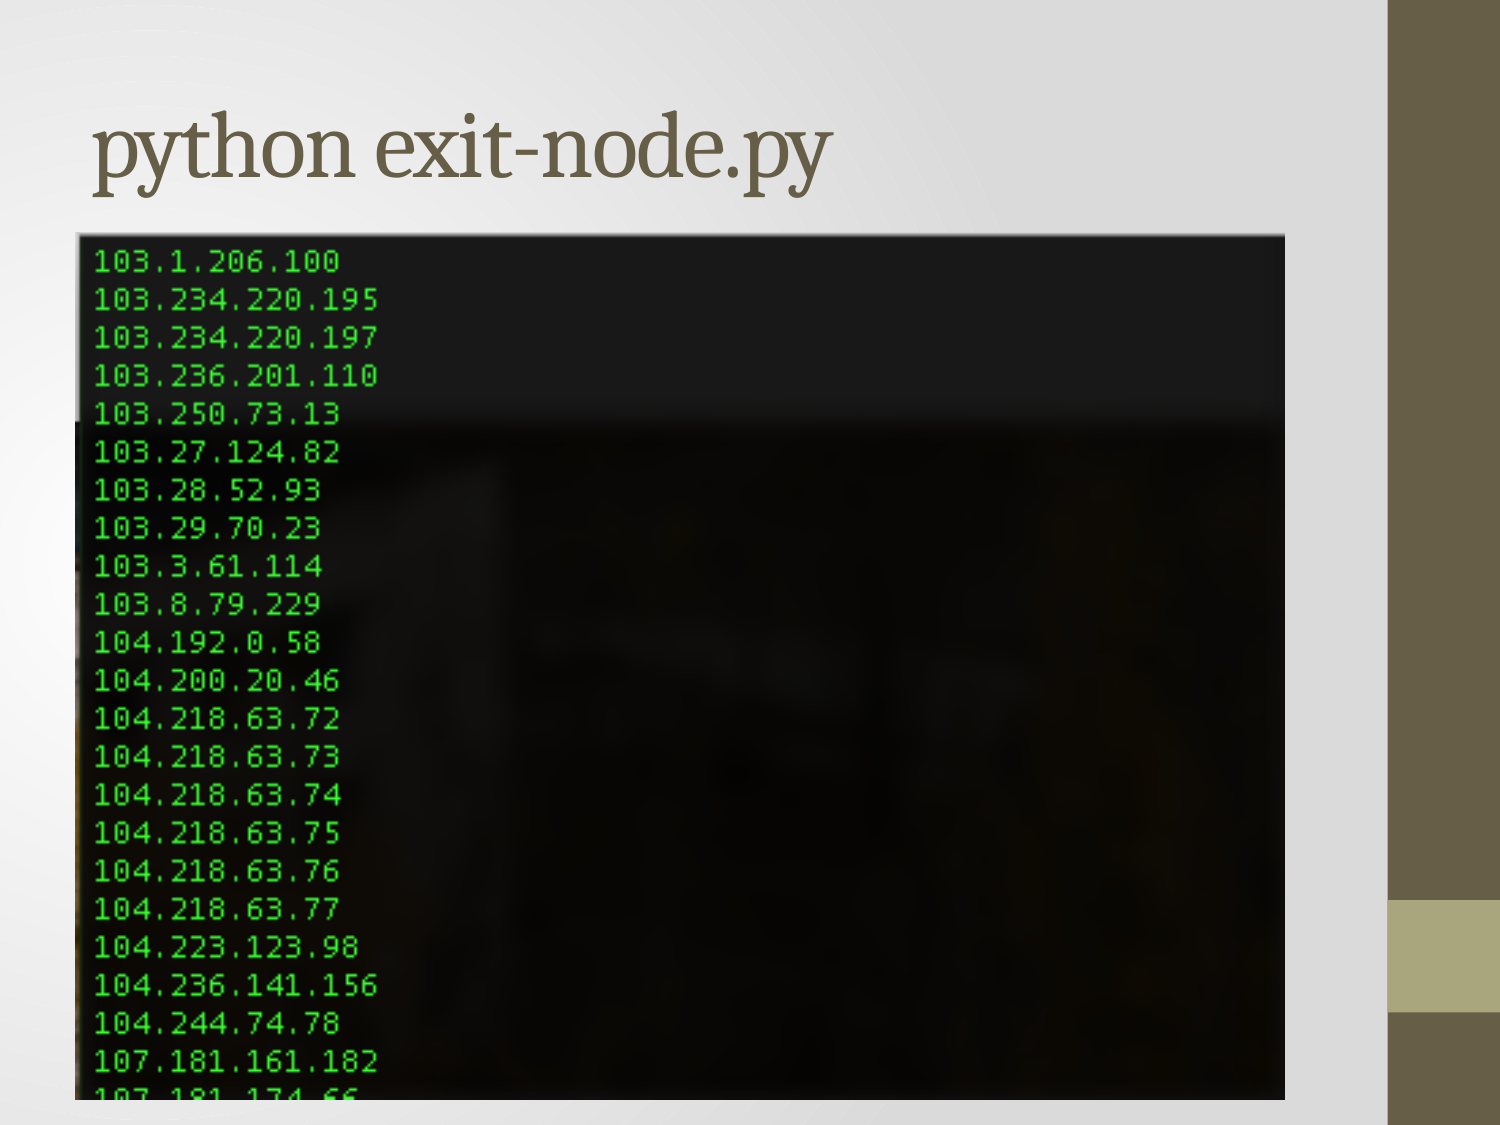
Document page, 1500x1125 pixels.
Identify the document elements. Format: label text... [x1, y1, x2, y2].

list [74, 231, 1285, 1100]
title python exit-node.py [75, 45, 1325, 233]
